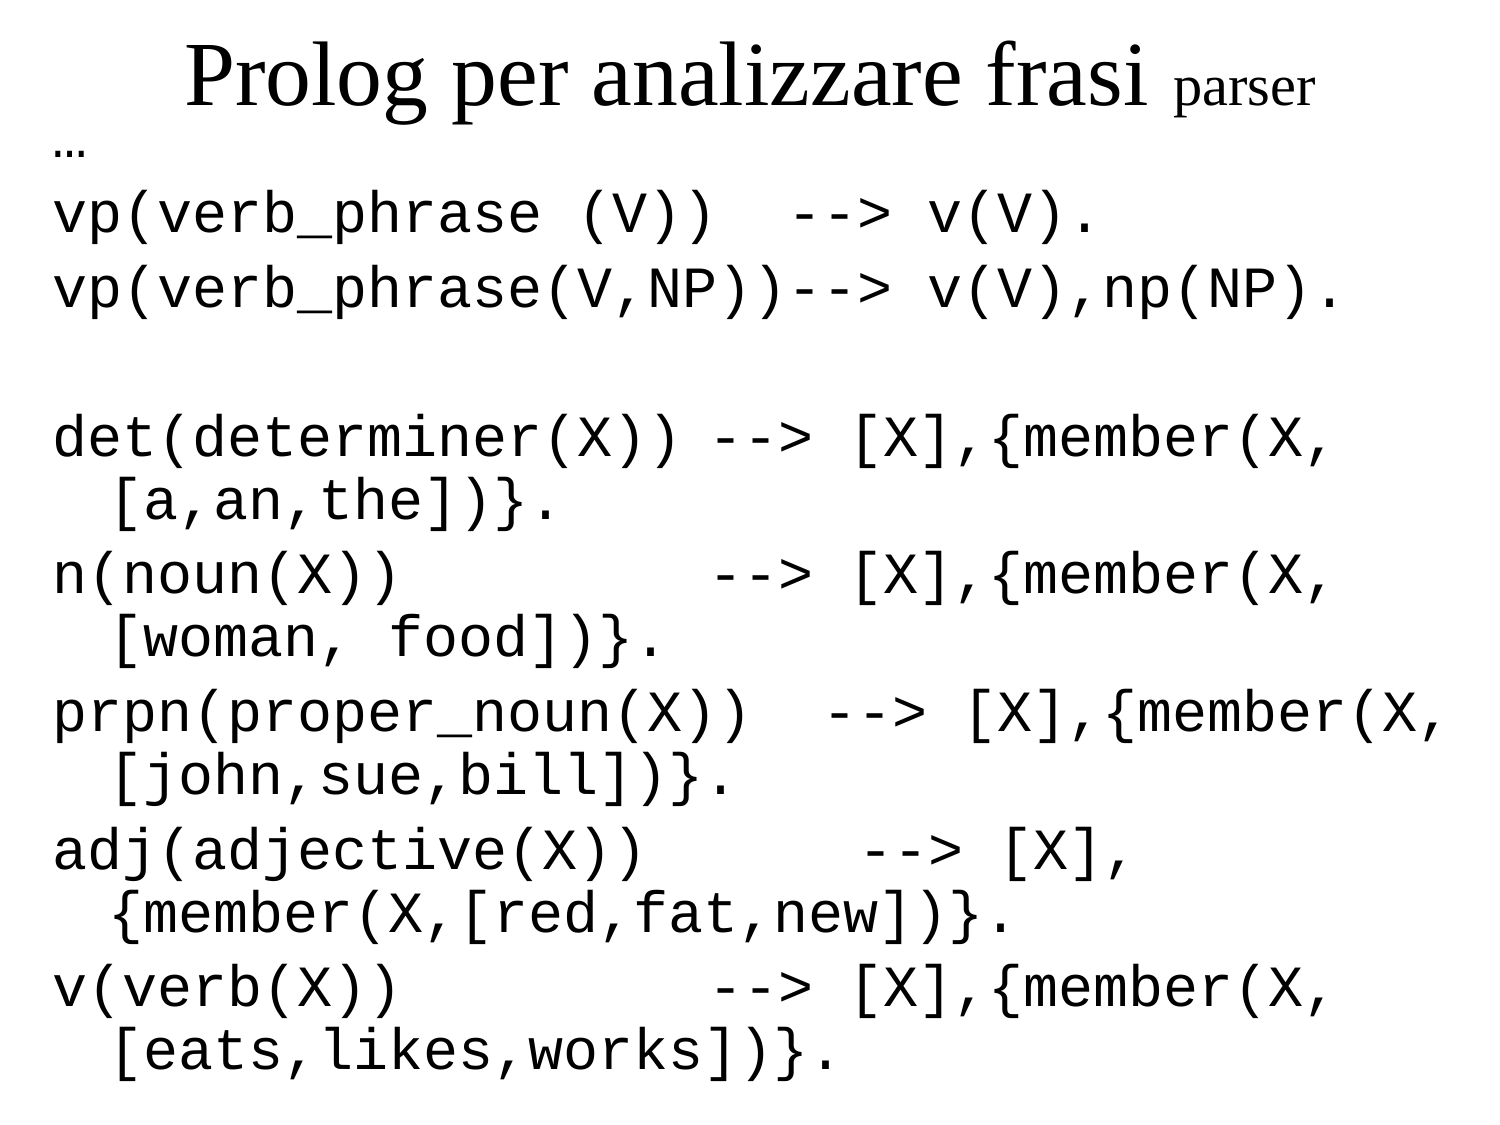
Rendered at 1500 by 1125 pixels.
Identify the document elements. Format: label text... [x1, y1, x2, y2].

title Prolog per analizzare frasi parser [112, 0, 1388, 99]
list … vp(verb_phrase (V)) --> v(V). vp(verb_phrase(V,NP))--> v(V),np(NP). det(determiner(X)) --> [X],{member(X,[a,an,the])}. n(noun(X)) --> [X],{member(X,[woman, food])}. prpn(proper_noun(X)) --> [X],{member(X,[john,sue,bill])}. adj(adjective(X)) --> [X],{member(X,[red,fat,new])}. v(verb(X)) --> [X],{member(X,[eats,likes,works])}. [37, 99, 1500, 1113]
